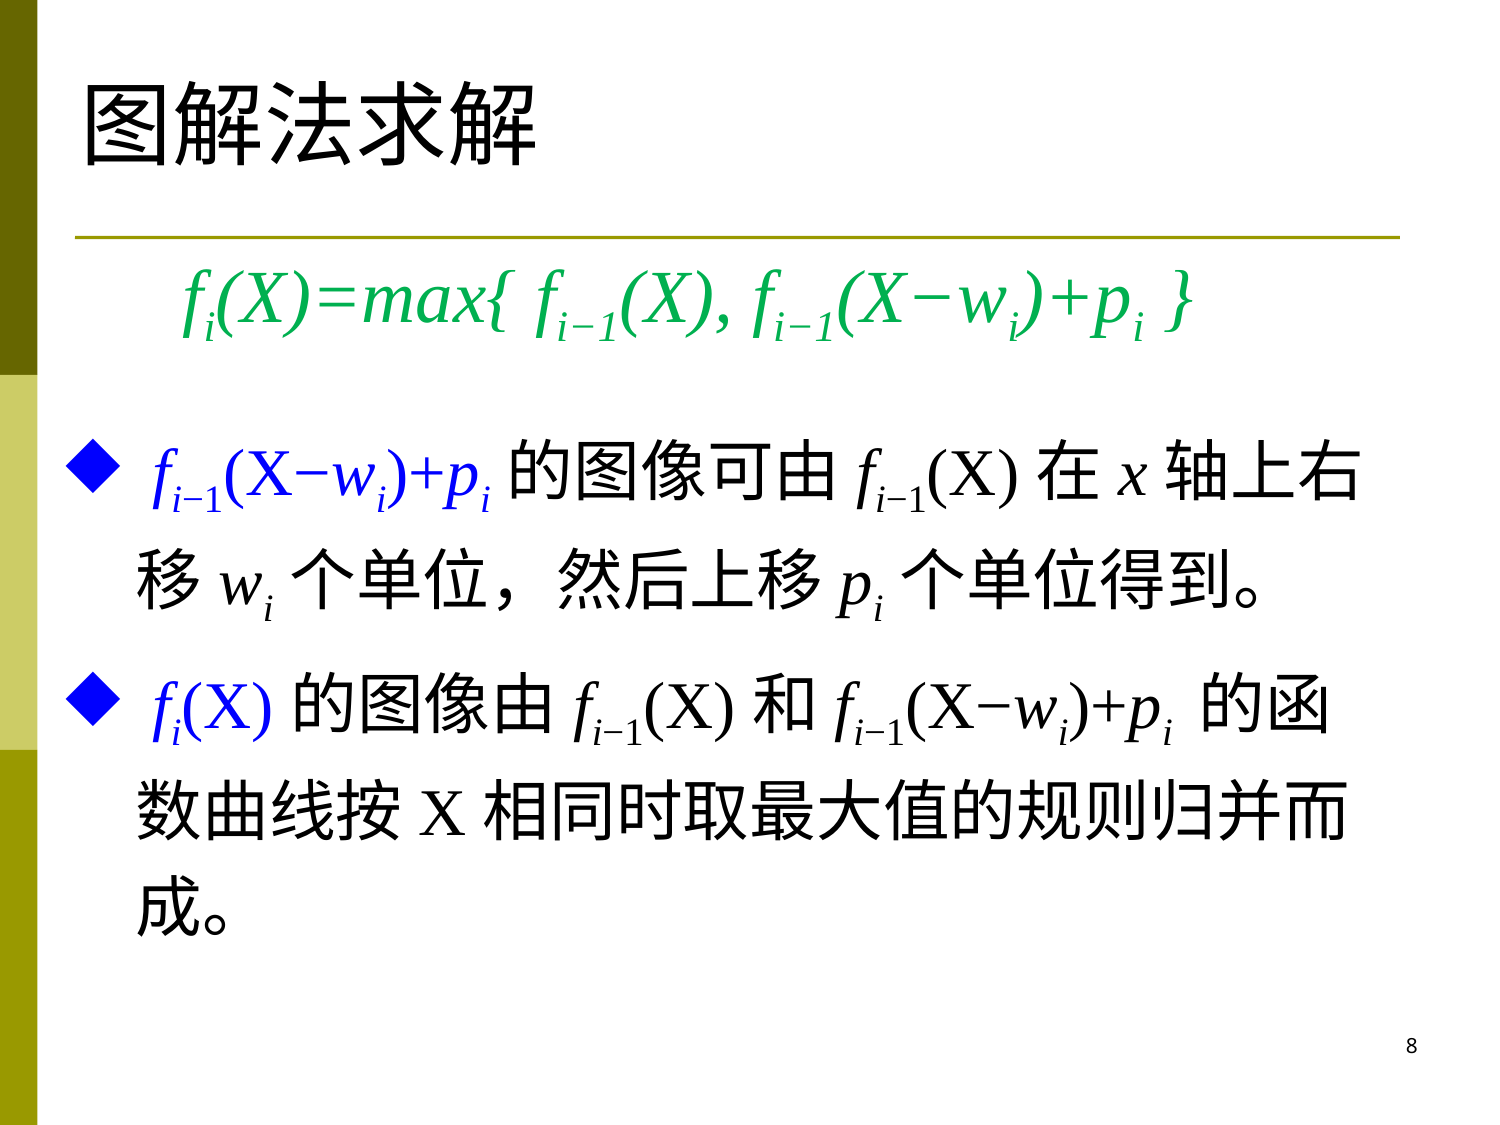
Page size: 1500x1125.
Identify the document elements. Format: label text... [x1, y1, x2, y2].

title 图解法求解 [72, 30, 1424, 185]
slide_number 8 [1380, 1024, 1426, 1066]
text_box fi−1(X−wi)+pi的图像可由fi−1(X)在x轴上右移wi个单位，然后上移pi个单位得到。 fi(X)的图像由fi−1(X)和fi−1(X−wi)+pi 的函数曲线按X相同时取最大值的规则归并而成。 [53, 403, 1404, 953]
text_box fi(X)=max{ fi−1(X), fi−1(X−wi)+pi } [167, 249, 1336, 347]
